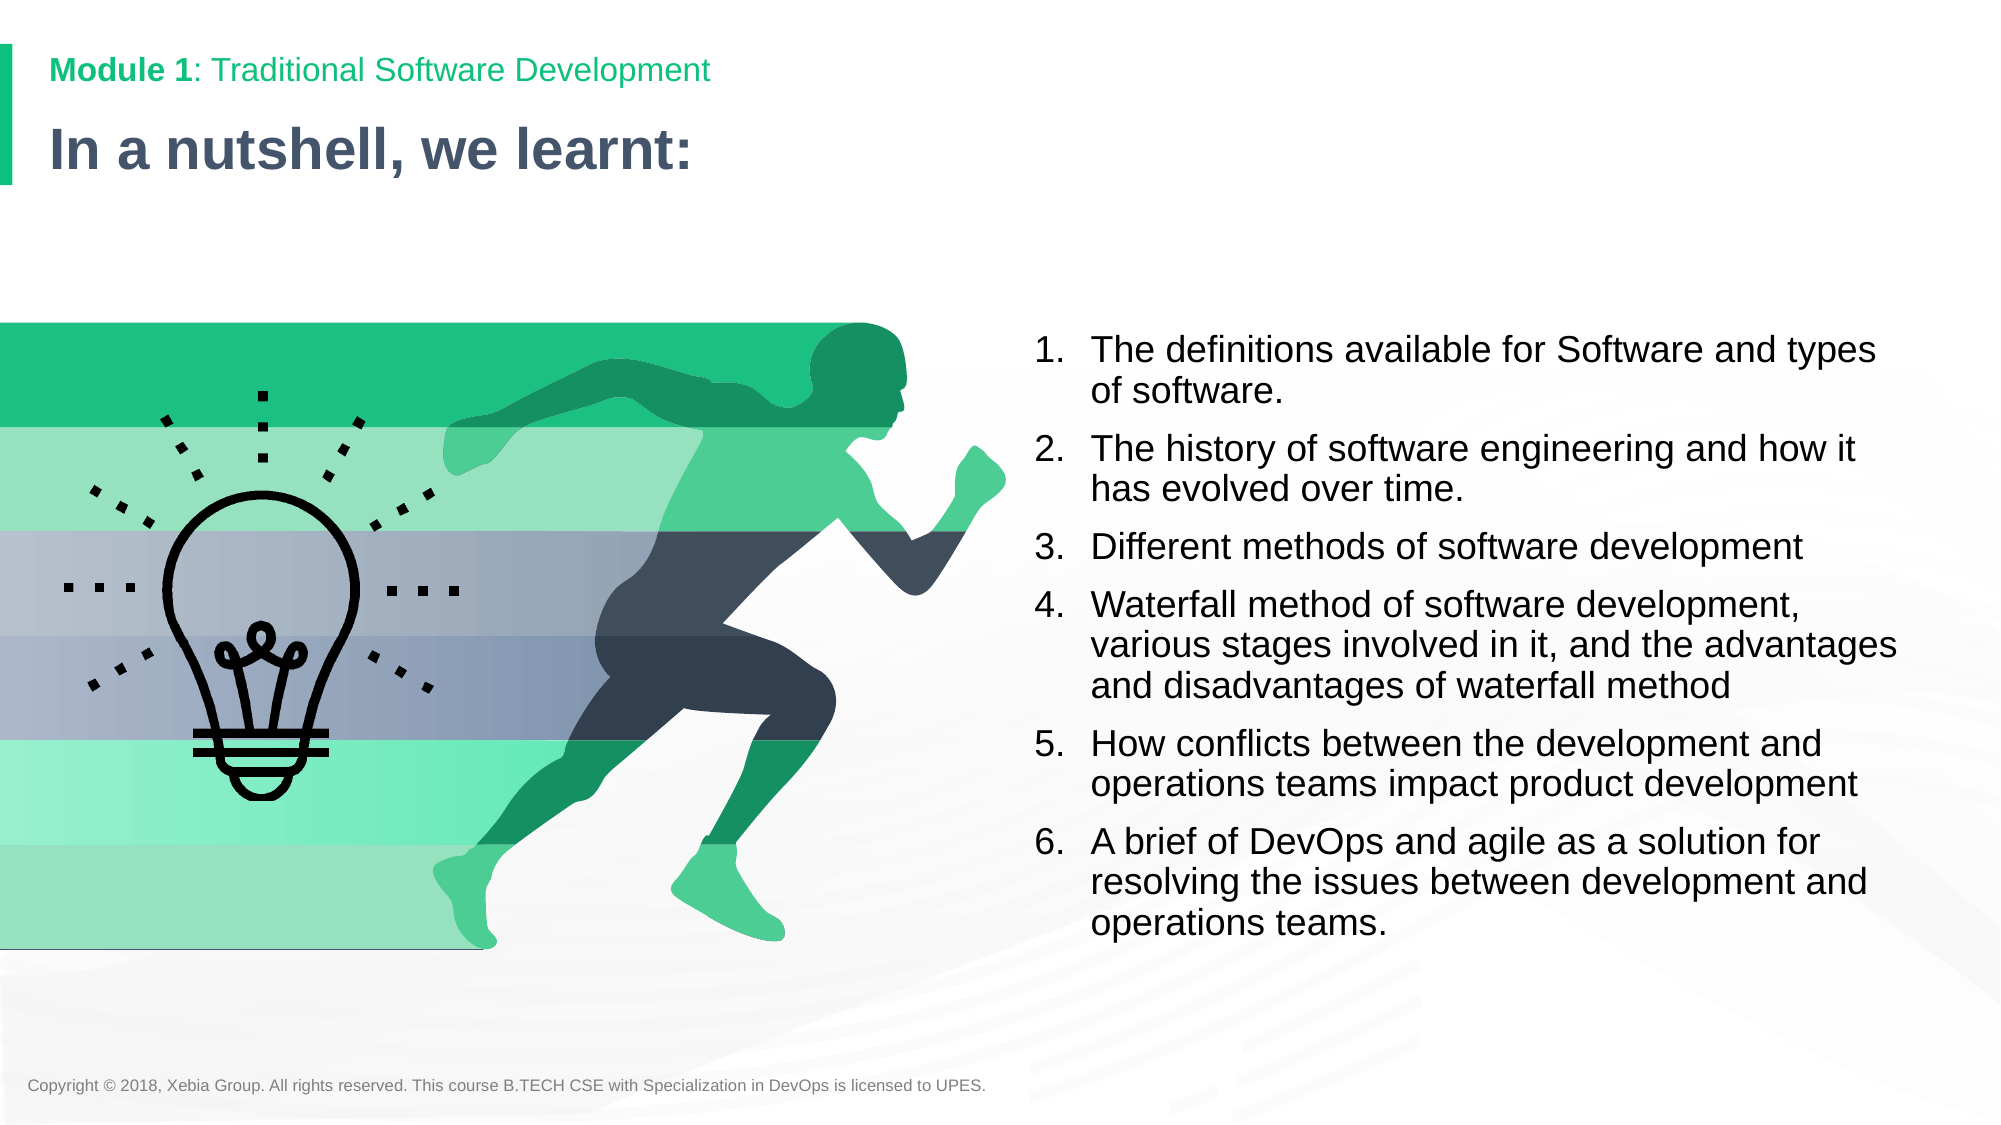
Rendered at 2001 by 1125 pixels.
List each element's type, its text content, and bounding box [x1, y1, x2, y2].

title In a nutshell, we learnt: [34, 103, 1887, 185]
picture [0, 0, 2000, 1125]
list The definitions available for Software and types of software. The history of software engineering and how it has evolved over time. Different methods of software development Waterfall method of software development, various stages involved in it, and the advantages and disadvantages of waterfall method How conflicts between the development and operations teams impact product development A brief of DevOps and agile as a solution for resolving the issues between development and operations teams. [1019, 322, 1930, 1031]
picture [62, 391, 459, 801]
